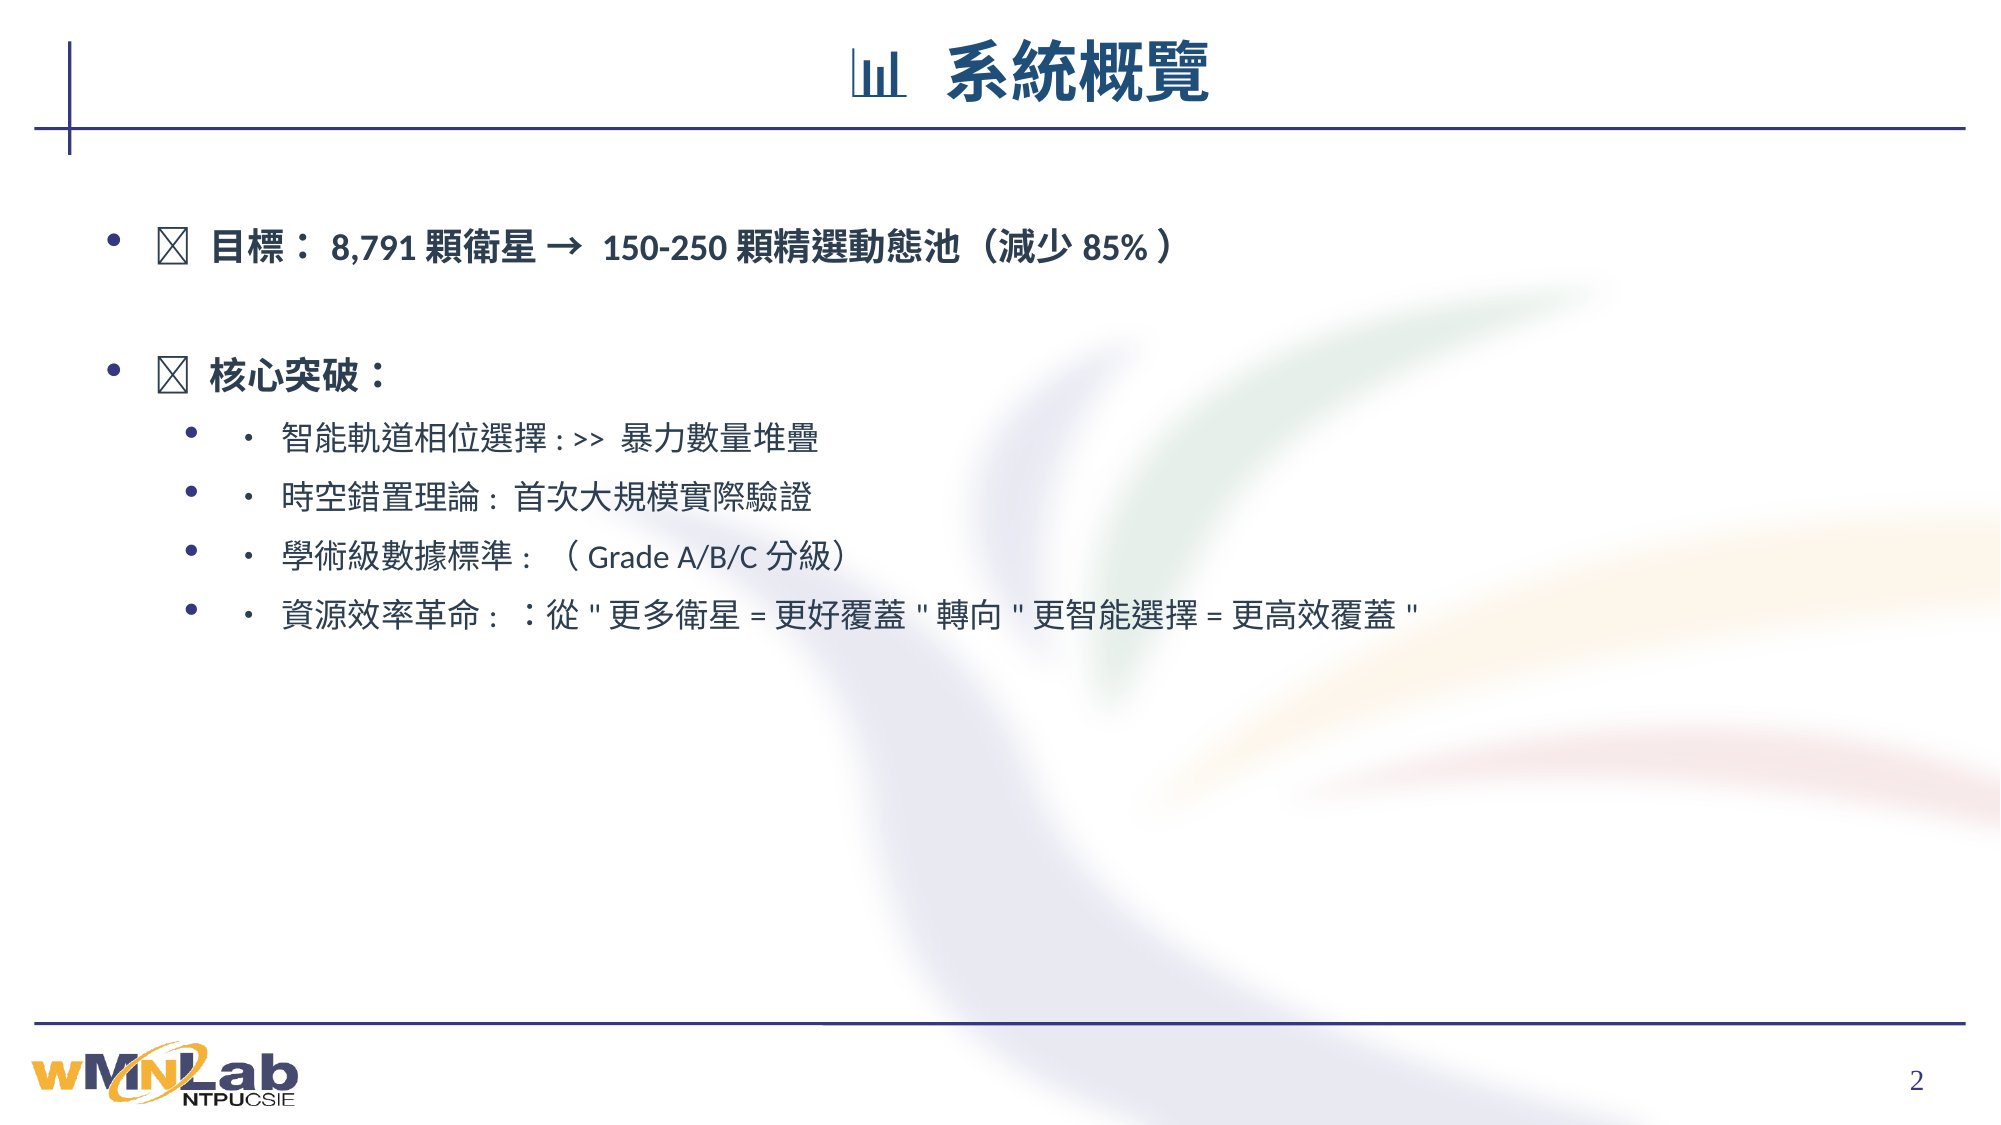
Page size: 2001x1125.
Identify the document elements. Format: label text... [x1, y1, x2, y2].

list 🎯 目標：8,791顆衛星 → 150-250顆精選動態池（減少85%） 🚀 核心突破： • 智能軌道相位選擇: >> 暴力數量堆疊 • 時空錯置理論: 首次大規模實際驗證 • 學術級數據標準: （Grade A/B/C分級） • 資源效率革命: ：從"更多衛星=更好覆蓋"轉向"更智能選擇=更高效覆蓋" [92, 149, 1966, 1002]
picture [0, 0, 2000, 1125]
title 📊 系統概覽 [92, 23, 1966, 117]
